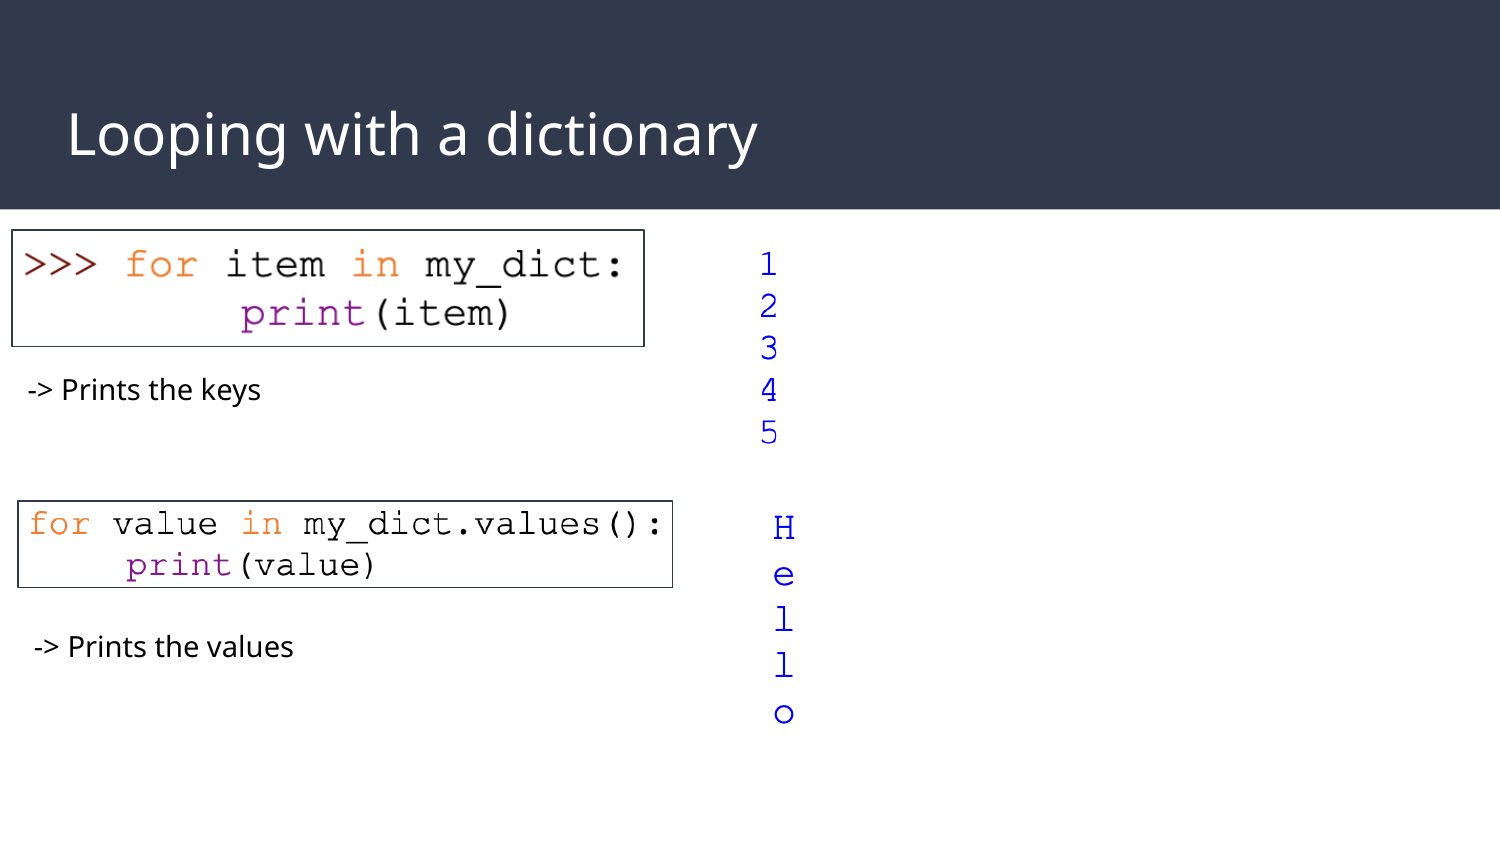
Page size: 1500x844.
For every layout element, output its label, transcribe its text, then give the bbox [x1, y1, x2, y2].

text_box -> Prints the keys [12, 356, 532, 422]
picture [12, 230, 644, 347]
picture [18, 501, 672, 587]
picture [765, 501, 818, 732]
title Looping with a dictionary [51, 82, 1449, 185]
text_box -> Prints the values [18, 613, 538, 679]
picture [749, 232, 802, 454]
